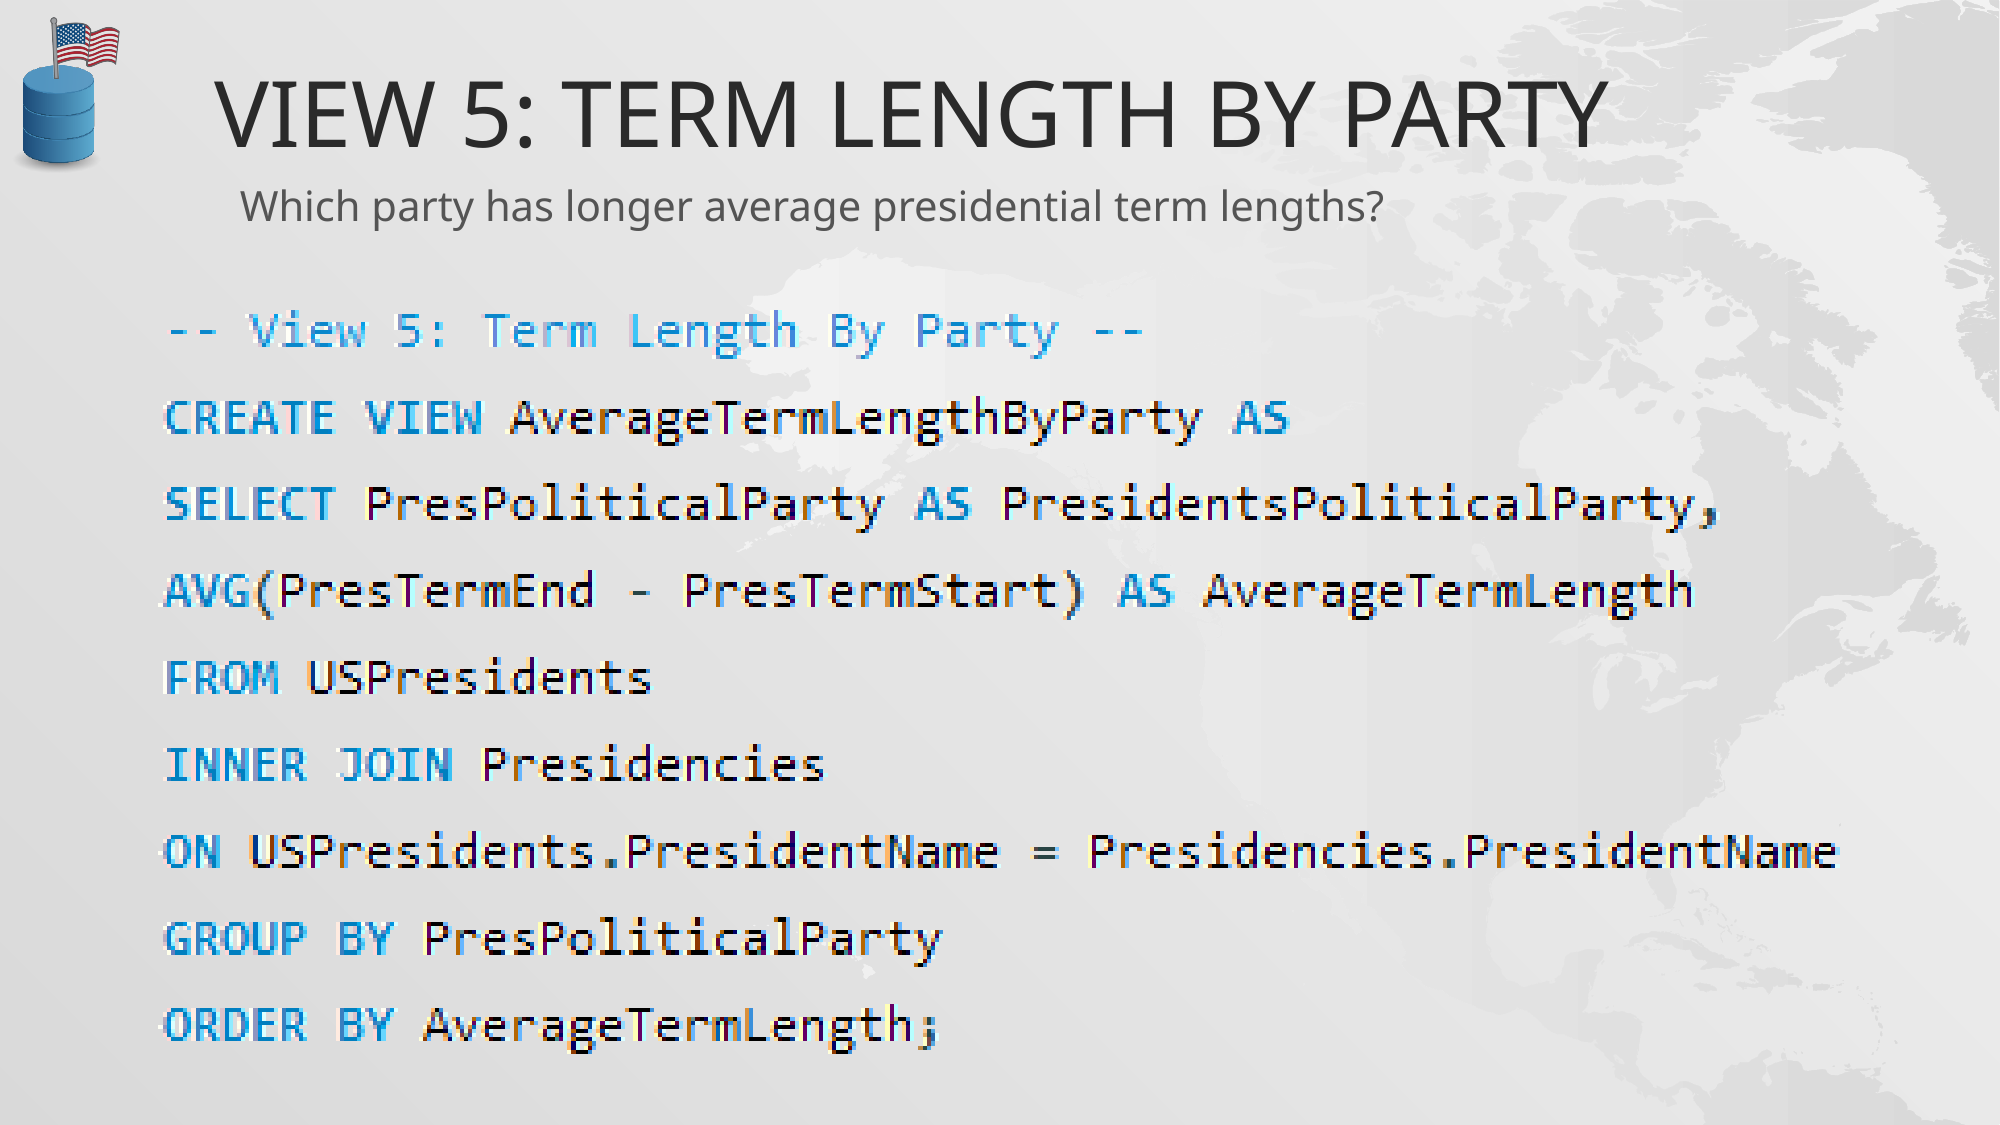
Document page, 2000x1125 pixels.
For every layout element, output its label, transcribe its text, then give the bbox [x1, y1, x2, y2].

title View 5: Term Length by Party [199, 50, 1800, 175]
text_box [12, 17, 120, 174]
picture [130, 277, 1869, 1075]
subtitle Which party has longer average presidential term lengths? [224, 177, 1488, 275]
